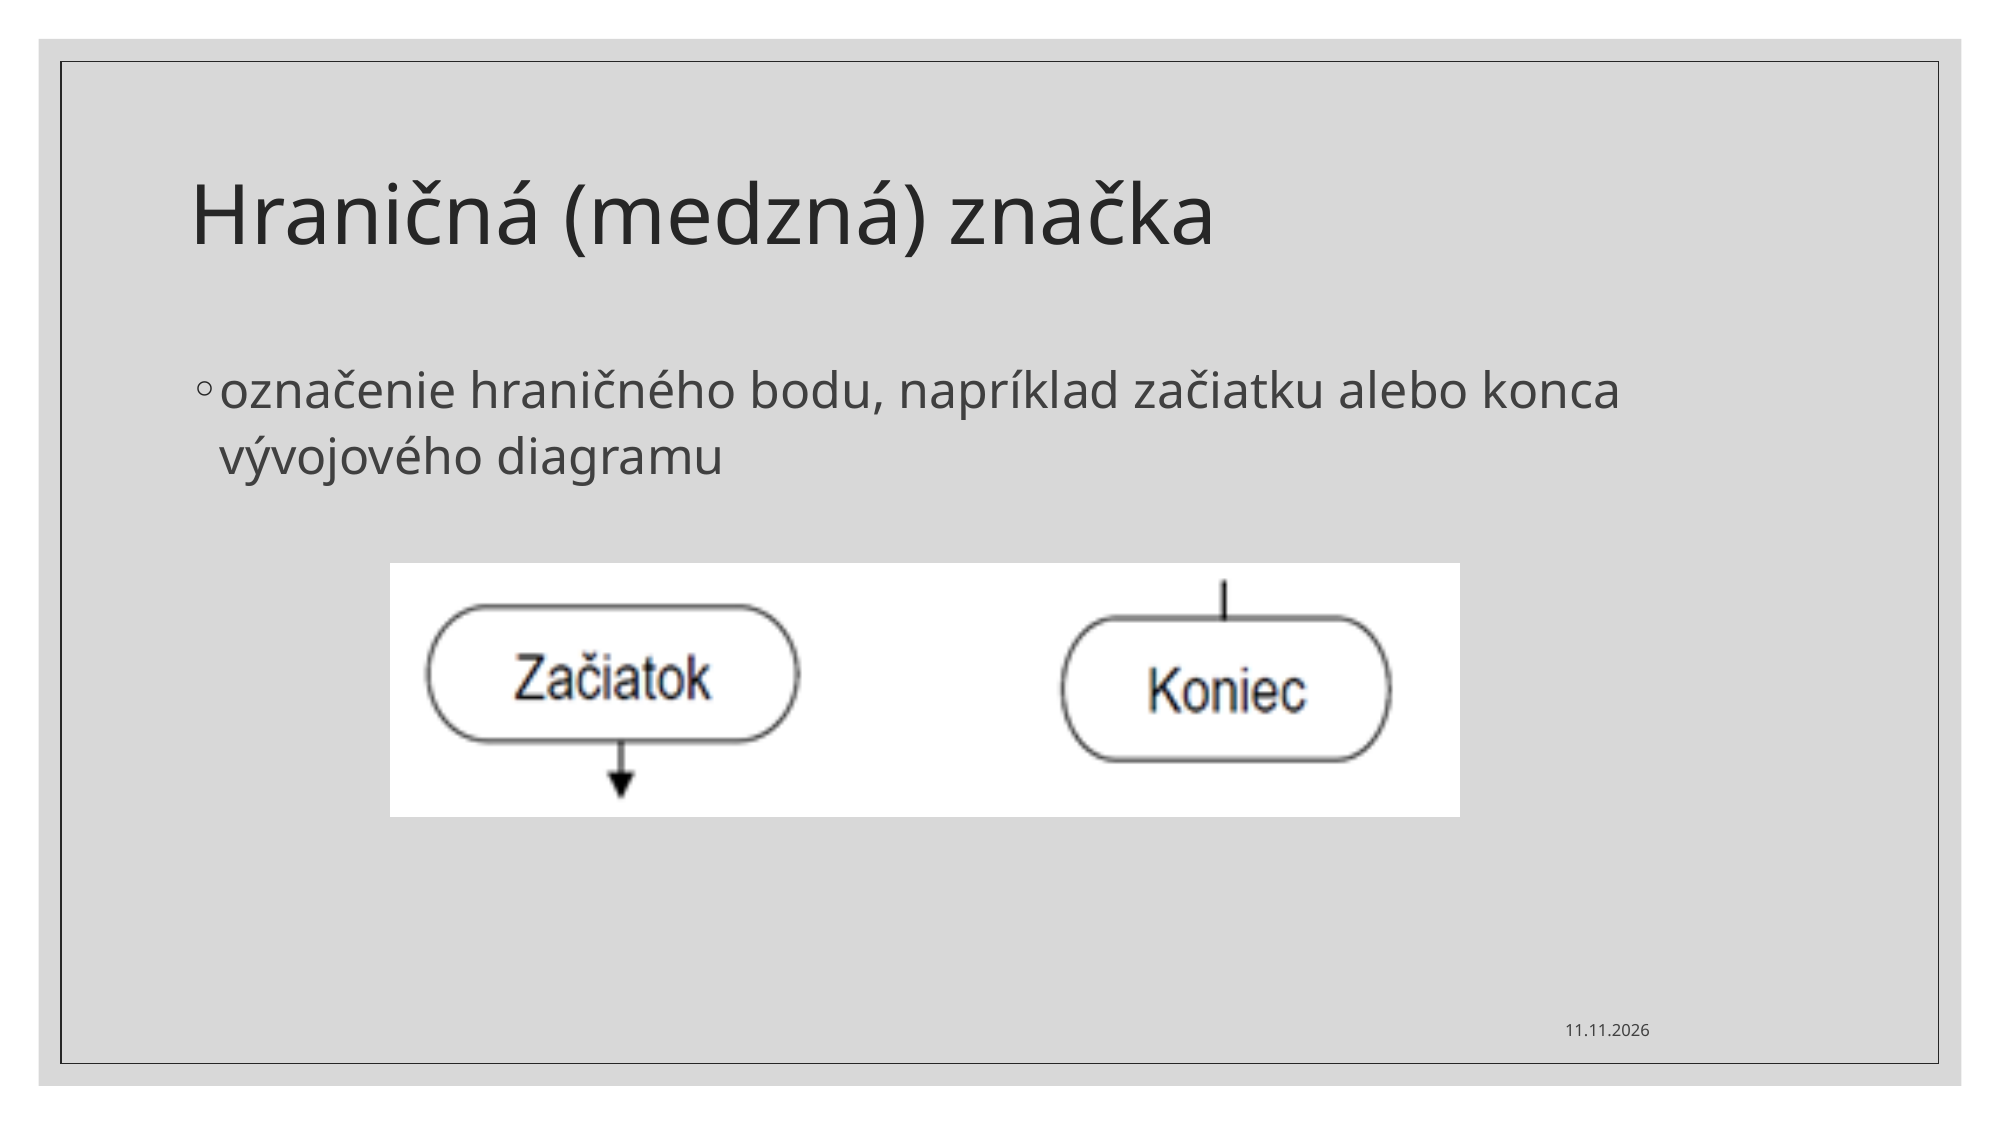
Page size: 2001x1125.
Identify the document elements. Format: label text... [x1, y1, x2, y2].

slide_number 18. 9. 2024 [1190, 990, 1665, 1050]
picture [390, 563, 1460, 817]
list označenie hraničného bodu, napríklad začiatku alebo konca vývojového diagramu [174, 345, 1825, 977]
title Hraničná (medzná) značka [174, 105, 1825, 331]
